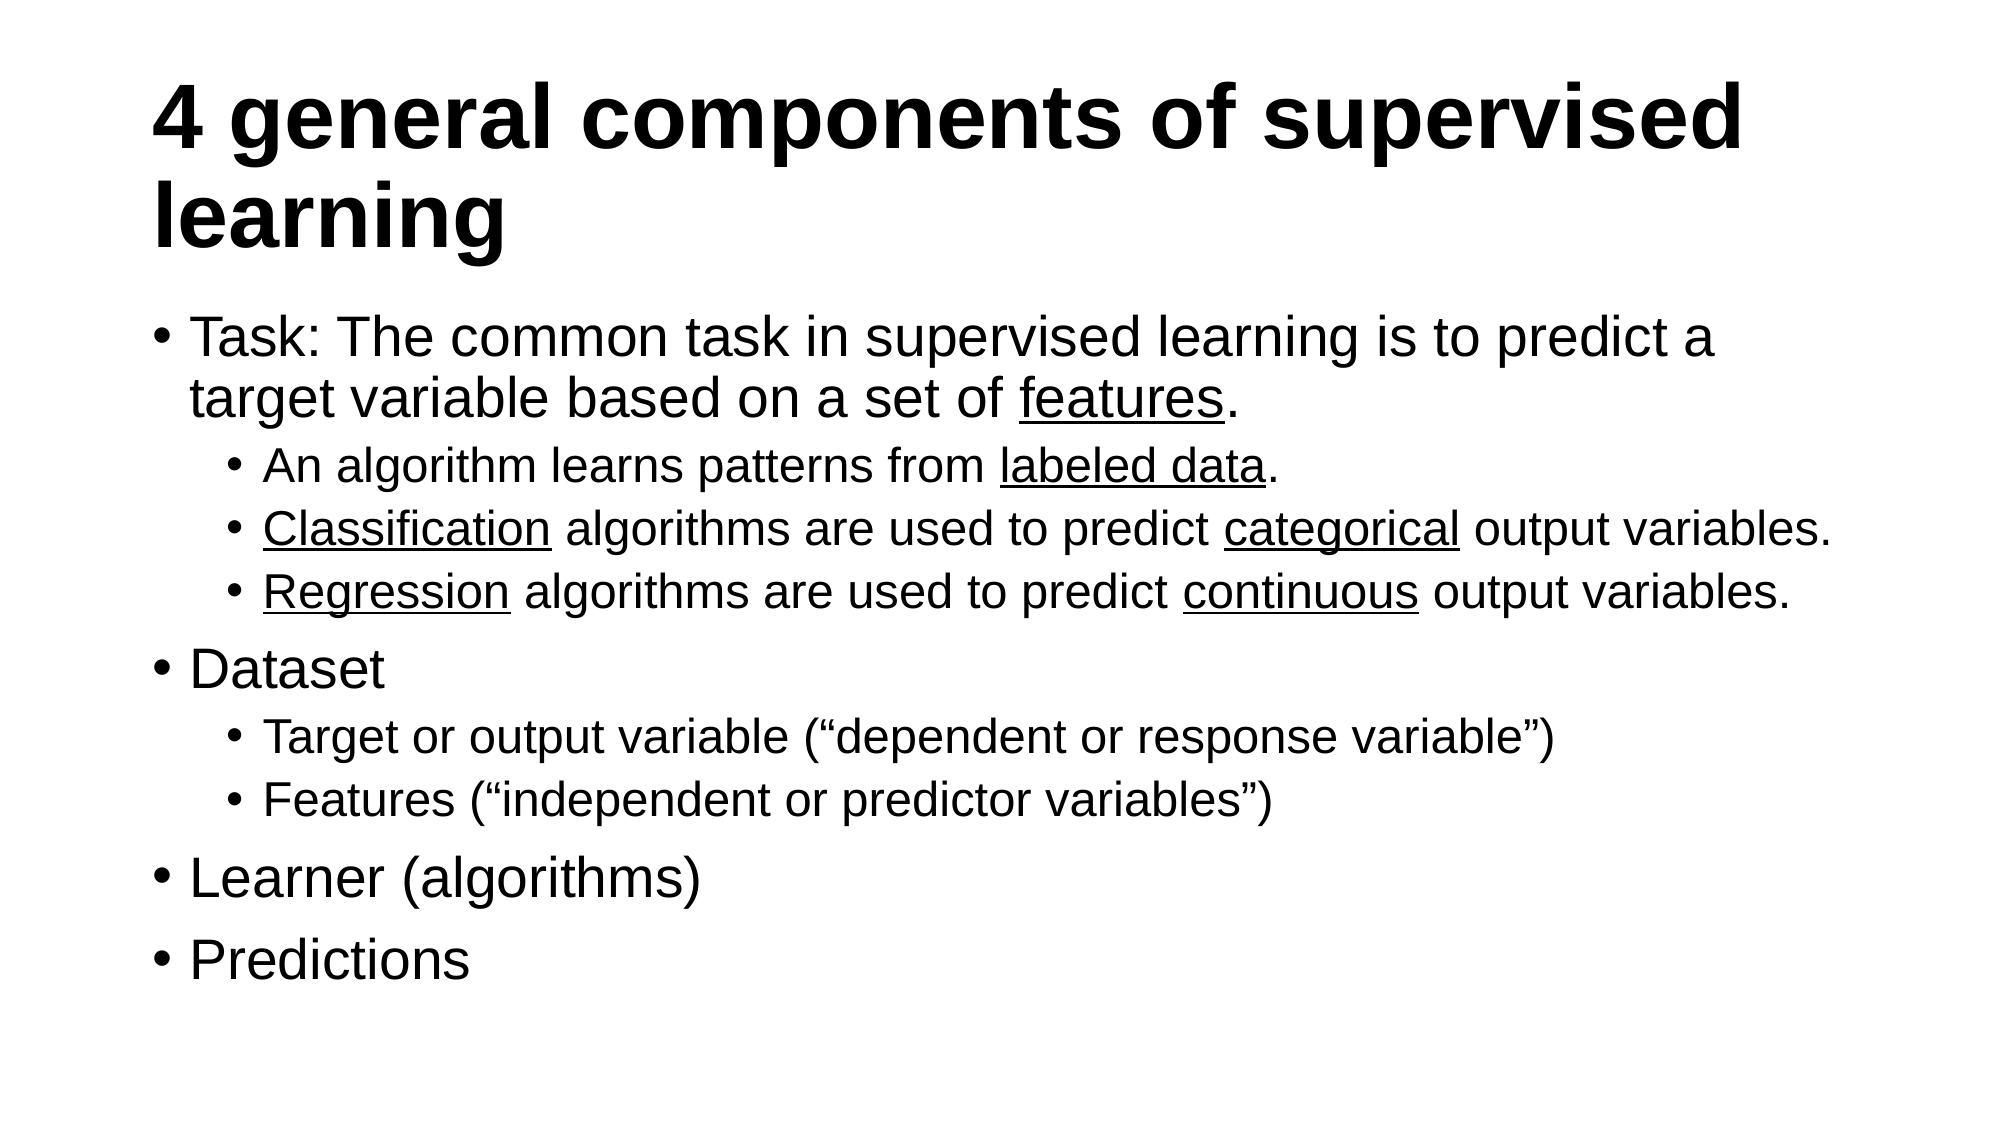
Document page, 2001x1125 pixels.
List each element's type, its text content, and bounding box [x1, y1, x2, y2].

list Task: The common task in supervised learning is to predict a target variable based on a set of features. An algorithm learns patterns from labeled data. Classification algorithms are used to predict categorical output variables. Regression algorithms are used to predict continuous output variables. Dataset Target or output variable (“dependent or response variable”) Features (“independent or predictor variables”) Learner (algorithms) Predictions [137, 299, 1863, 1014]
title 4 general components of supervised learning [137, 59, 1863, 278]
